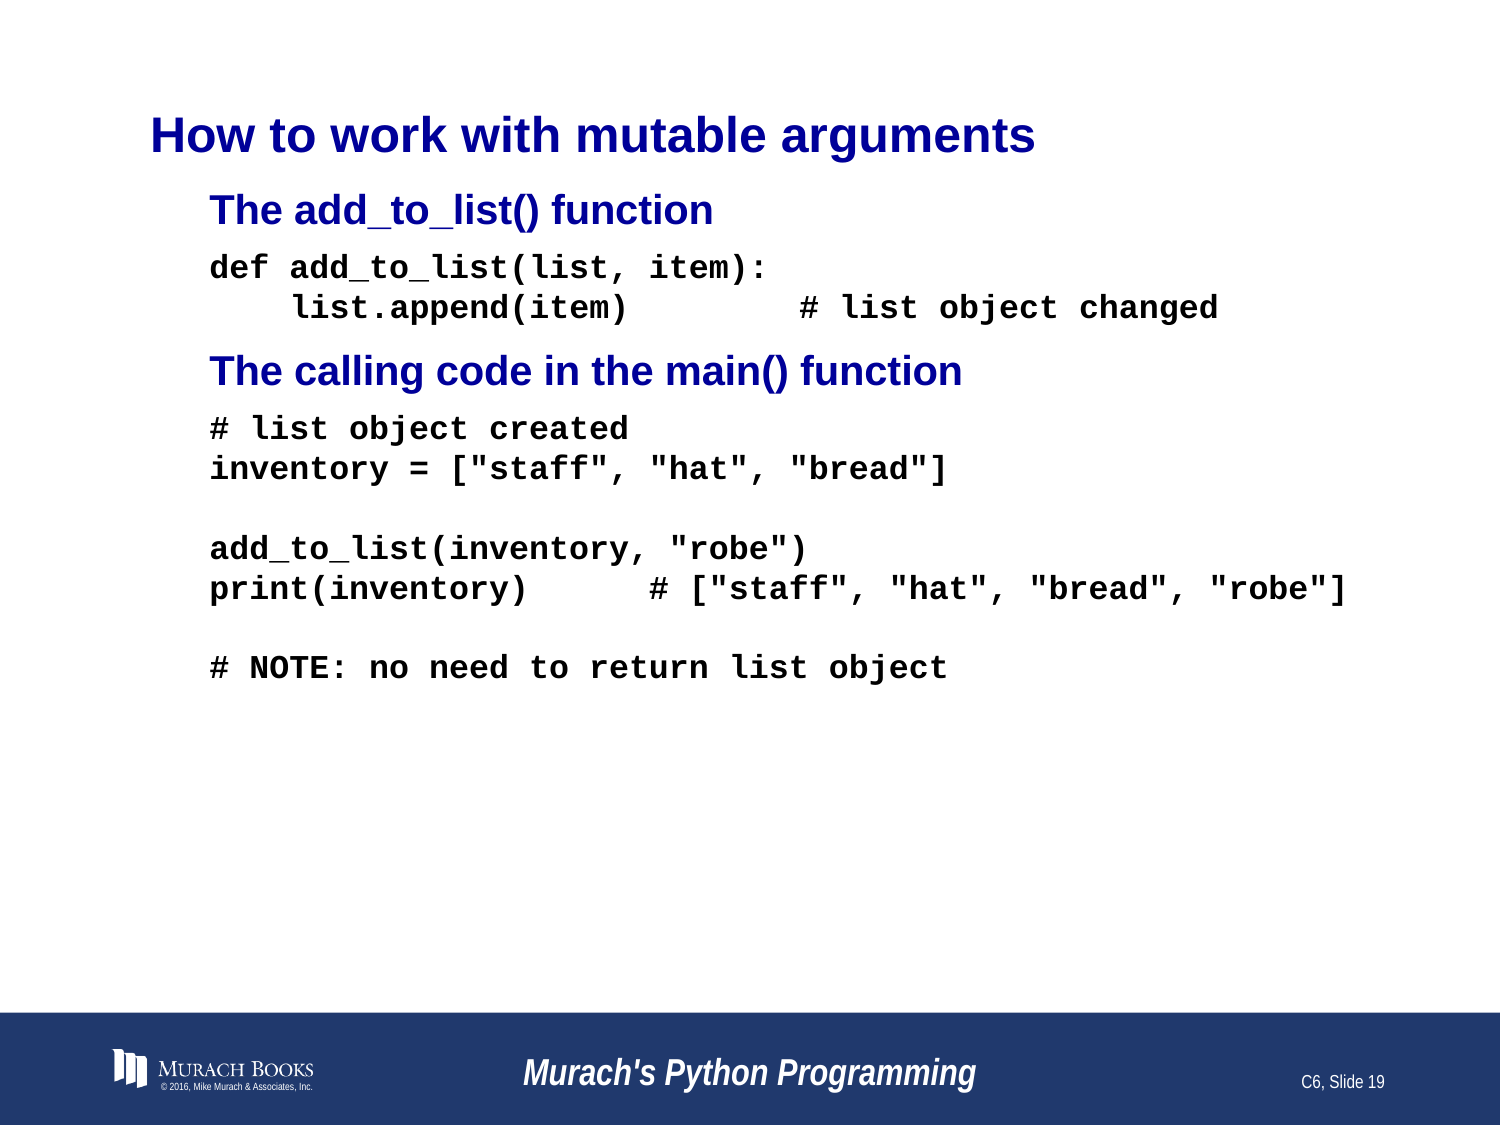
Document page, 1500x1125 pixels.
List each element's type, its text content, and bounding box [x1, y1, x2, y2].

slide_number C6, Slide 19 [1087, 1025, 1400, 1100]
slide_number Murach's Python Programming [463, 1025, 1050, 1100]
footer © 2016, Mike Murach & Associates, Inc. [12, 1025, 463, 1100]
list The add_to_list() function def add_to_list(list, item): list.append(item) # list object changed The calling code in the main() function # list object created inventory = ["staff", "hat", "bread"] add_to_list(inventory, "robe") print(inventory) # ["staff", "hat", "bread", "robe"] # NOTE: no need to return list object [137, 174, 1375, 975]
title How to work with mutable arguments [150, 102, 1350, 164]
